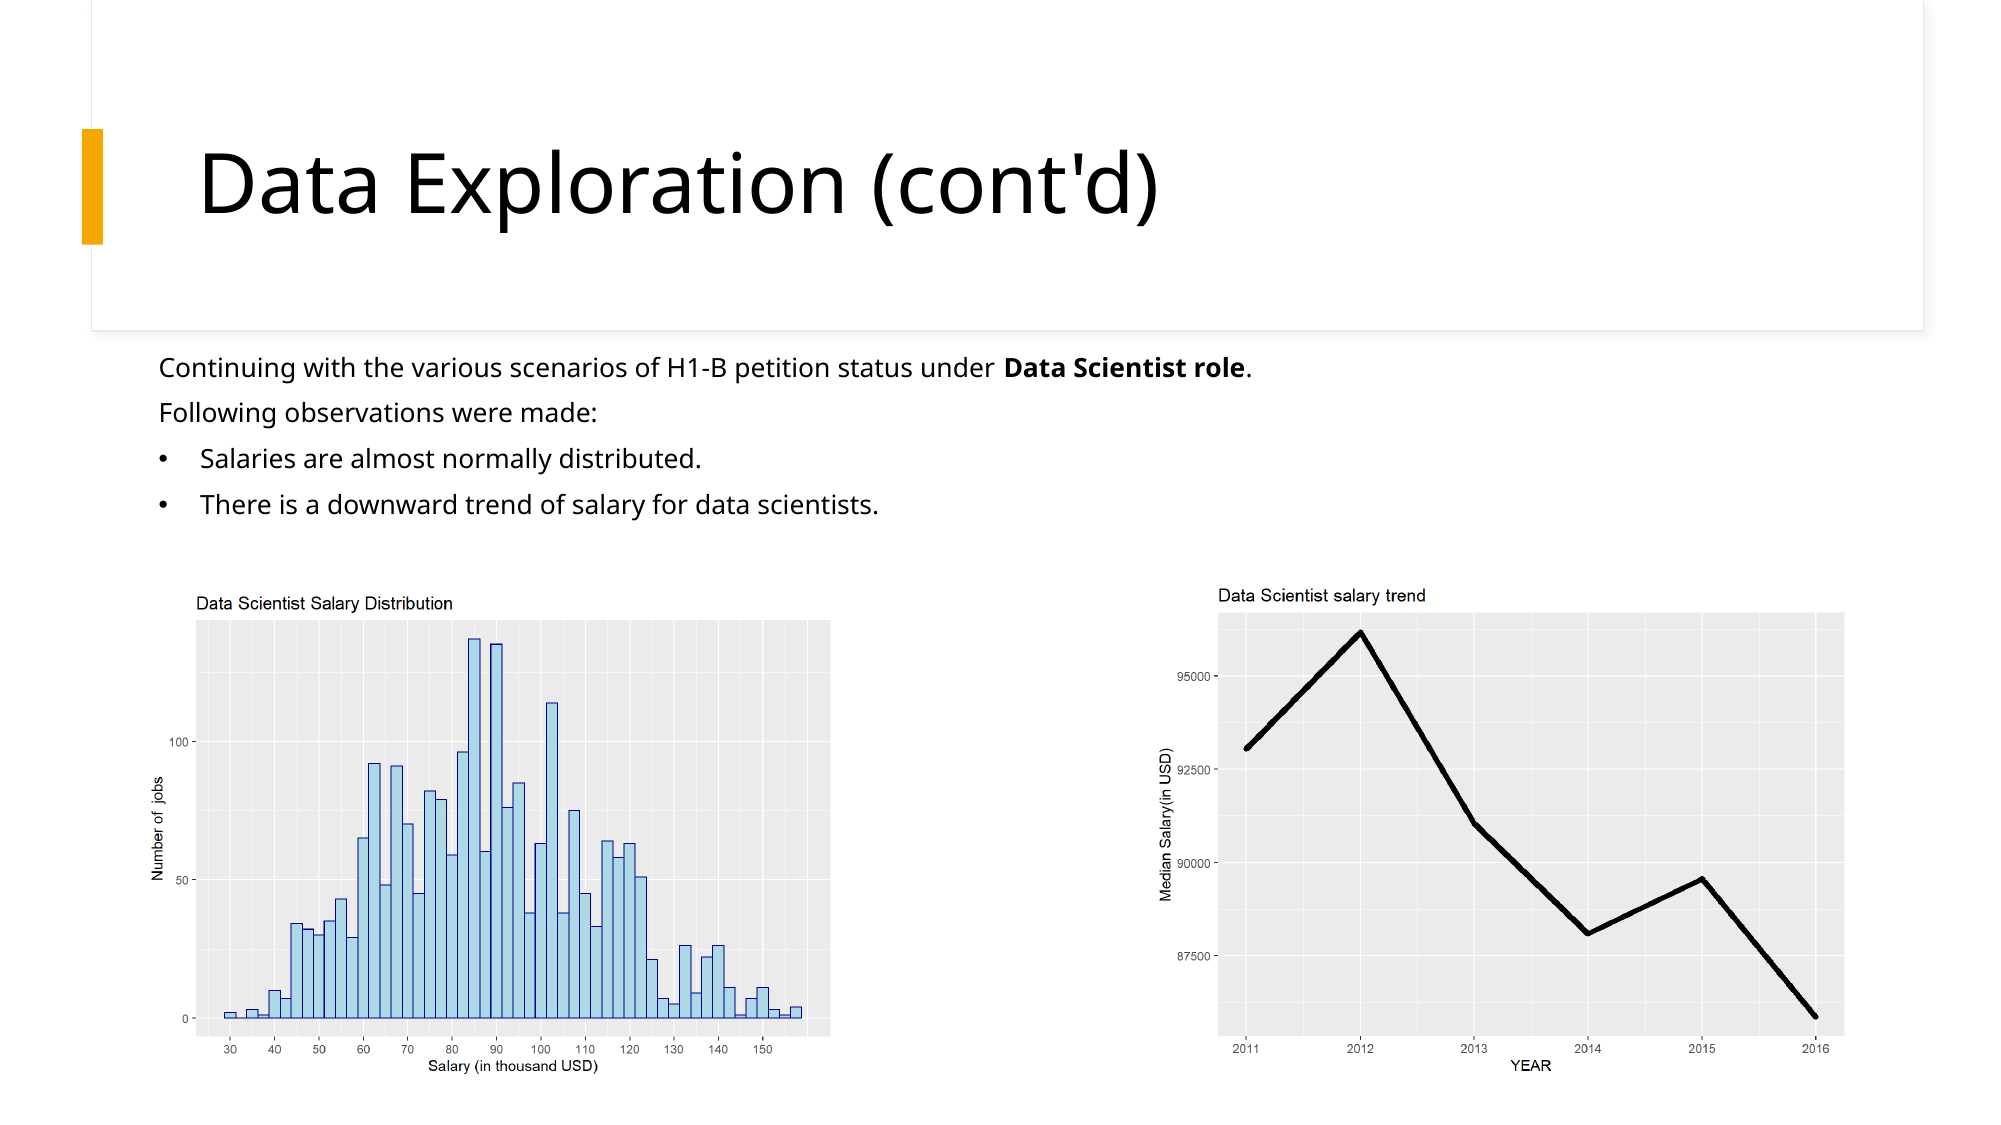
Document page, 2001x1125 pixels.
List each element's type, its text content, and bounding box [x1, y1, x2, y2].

title Data Exploration (cont'd) [183, 90, 1851, 284]
picture [1151, 580, 1852, 1081]
list Continuing with the various scenarios of H1-B petition status under Data Scientist role. Following observations were made: Salaries are almost normally distributed. There is a downward trend of salary for data scientists. [143, 340, 1851, 529]
picture [143, 588, 838, 1081]
